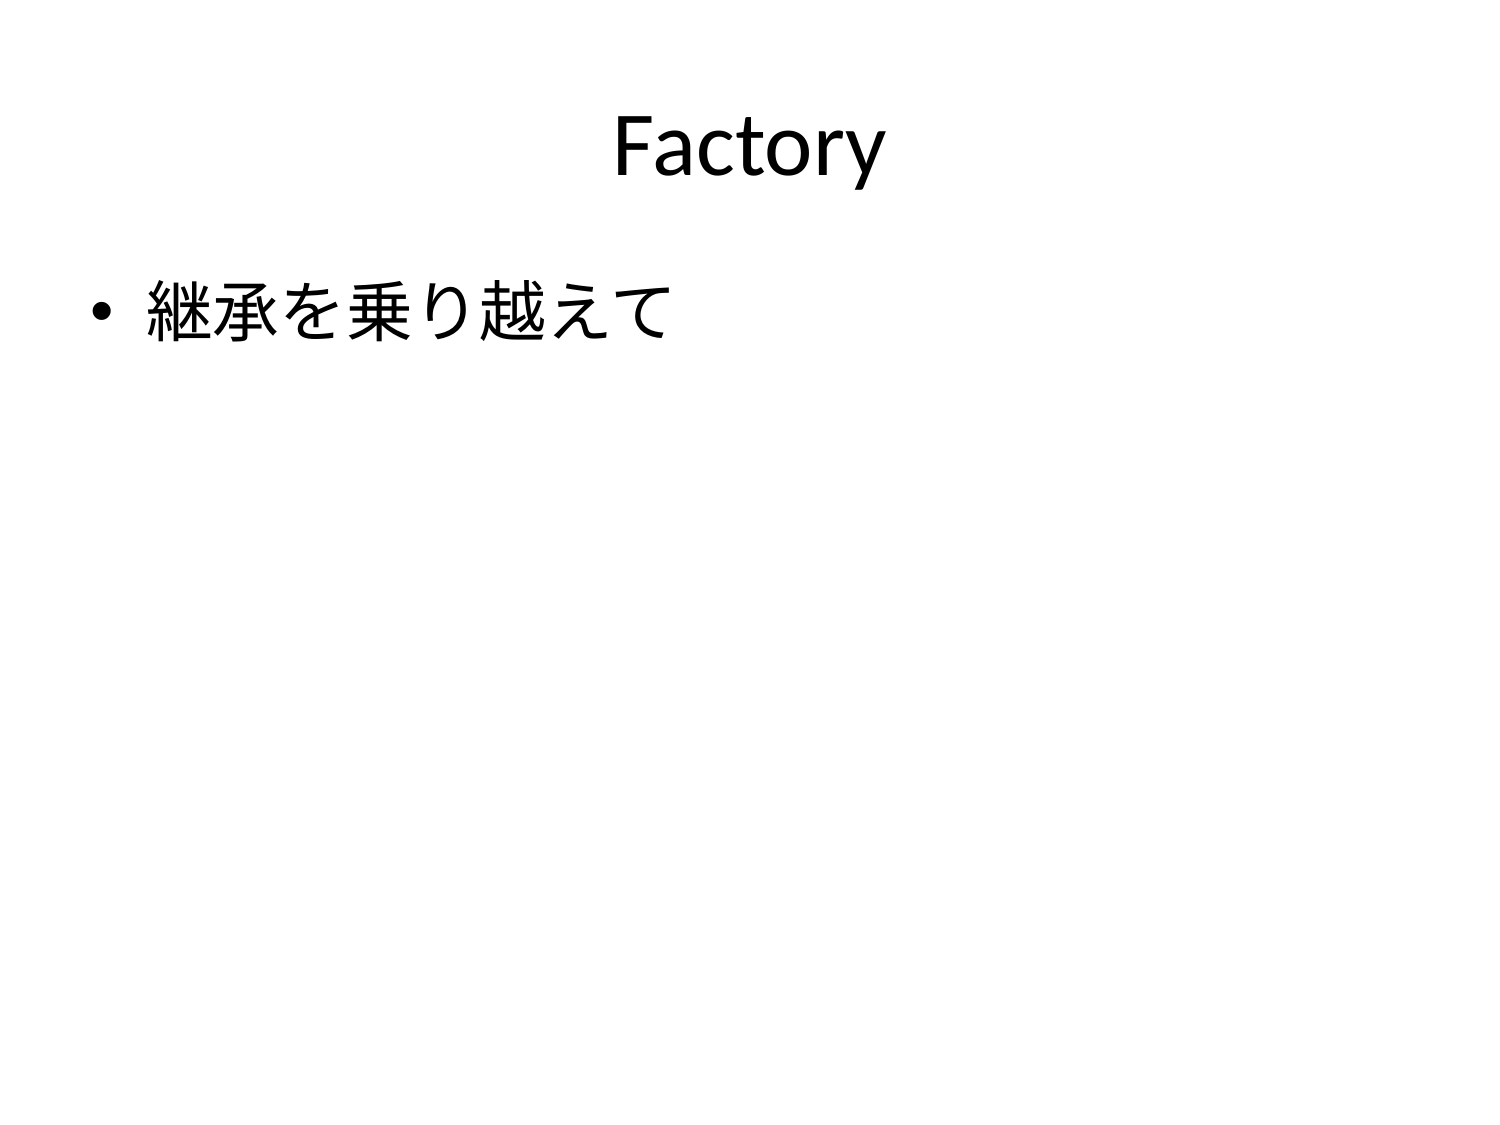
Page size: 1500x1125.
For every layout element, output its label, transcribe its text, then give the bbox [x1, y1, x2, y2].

title Factory [75, 45, 1425, 233]
list 継承を乗り越えて [75, 262, 1425, 1005]
